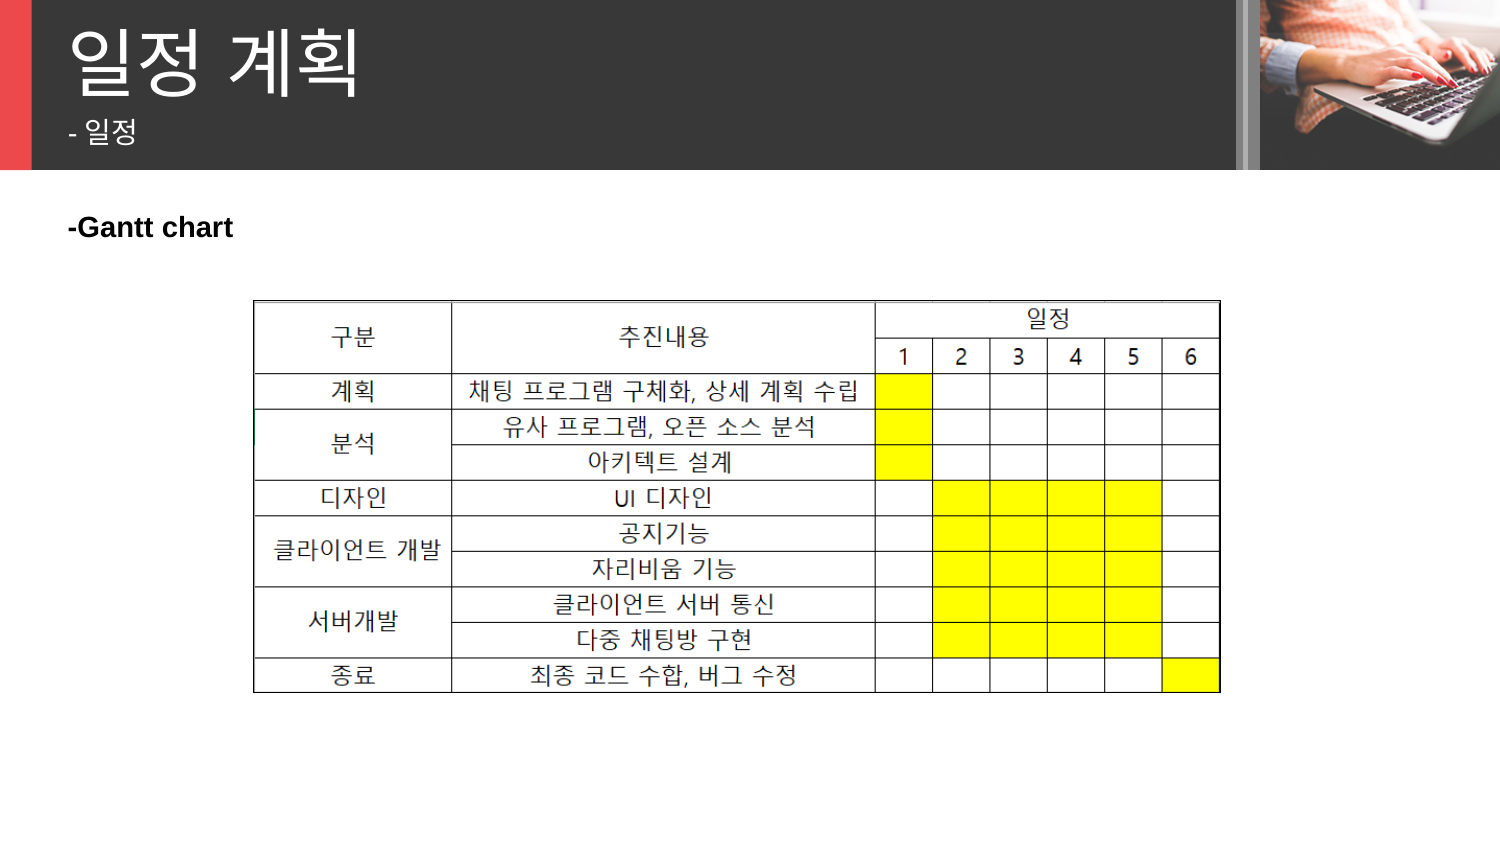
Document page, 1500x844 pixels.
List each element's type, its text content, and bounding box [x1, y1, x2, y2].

list 일정 계획 [53, 13, 1235, 108]
text_box -Gantt chart [53, 201, 1235, 249]
picture [0, 0, 1500, 844]
list -일정 [53, 108, 1235, 156]
